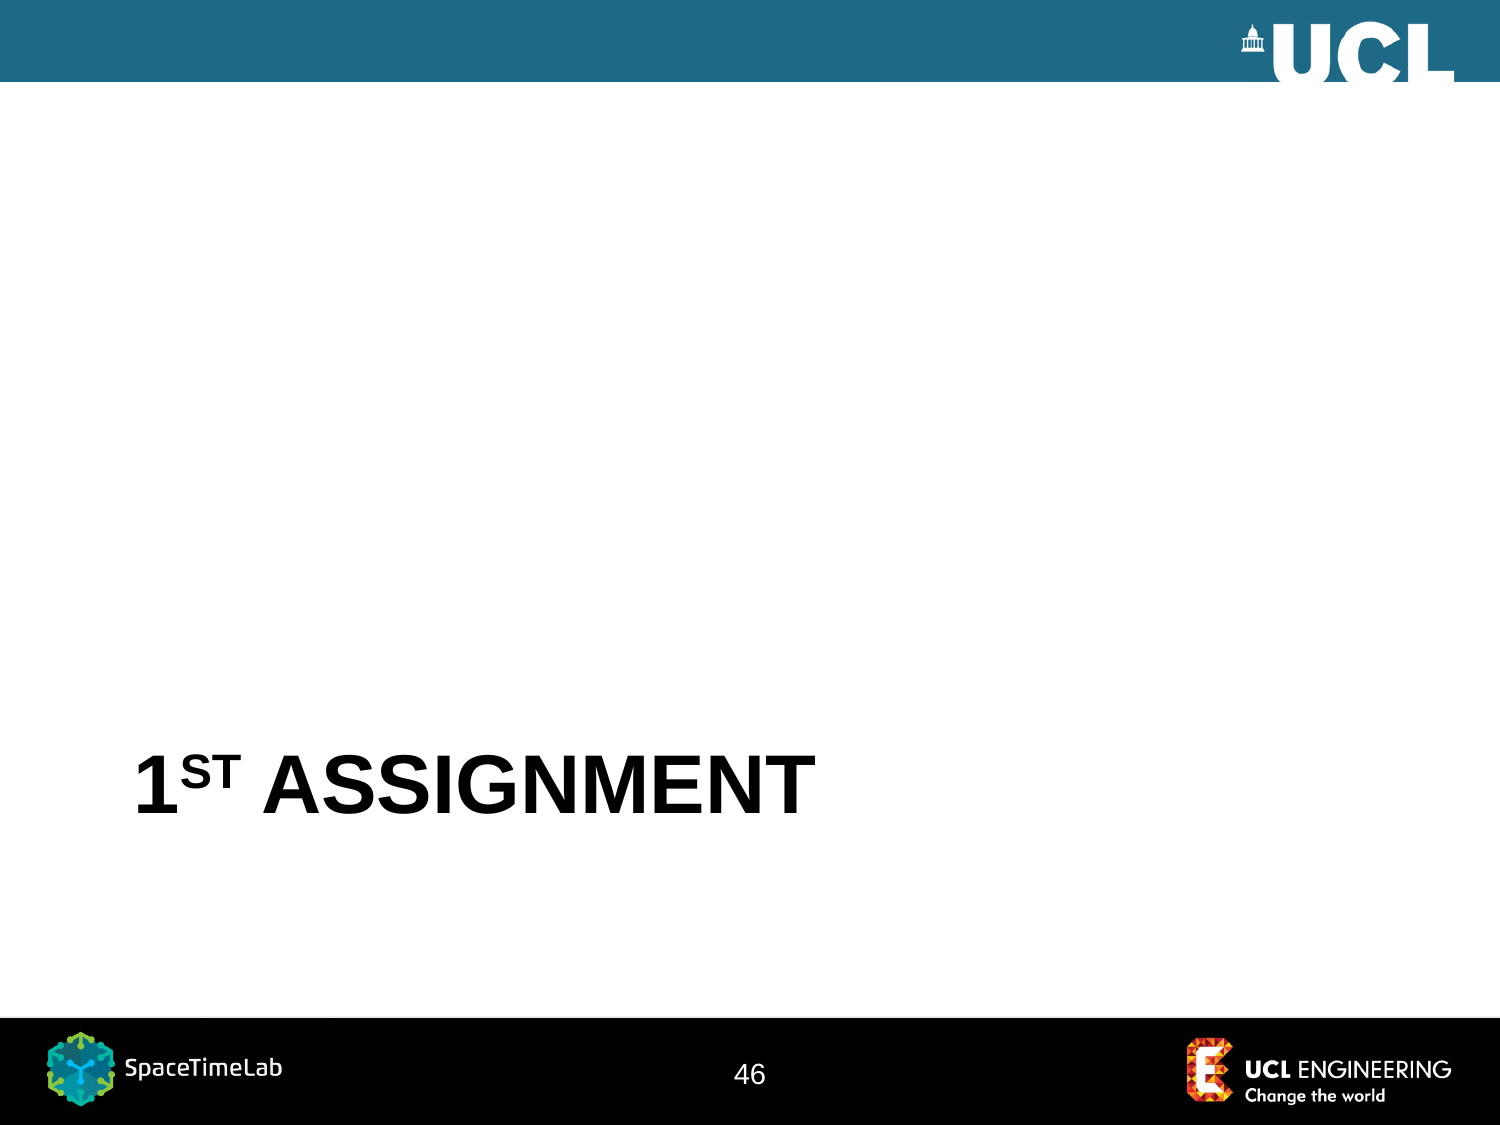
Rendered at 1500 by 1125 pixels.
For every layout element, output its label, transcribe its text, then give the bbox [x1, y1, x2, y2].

title 1st Assignment [118, 722, 1394, 947]
footer 46 [496, 1042, 1004, 1103]
picture [0, 990, 1500, 1125]
